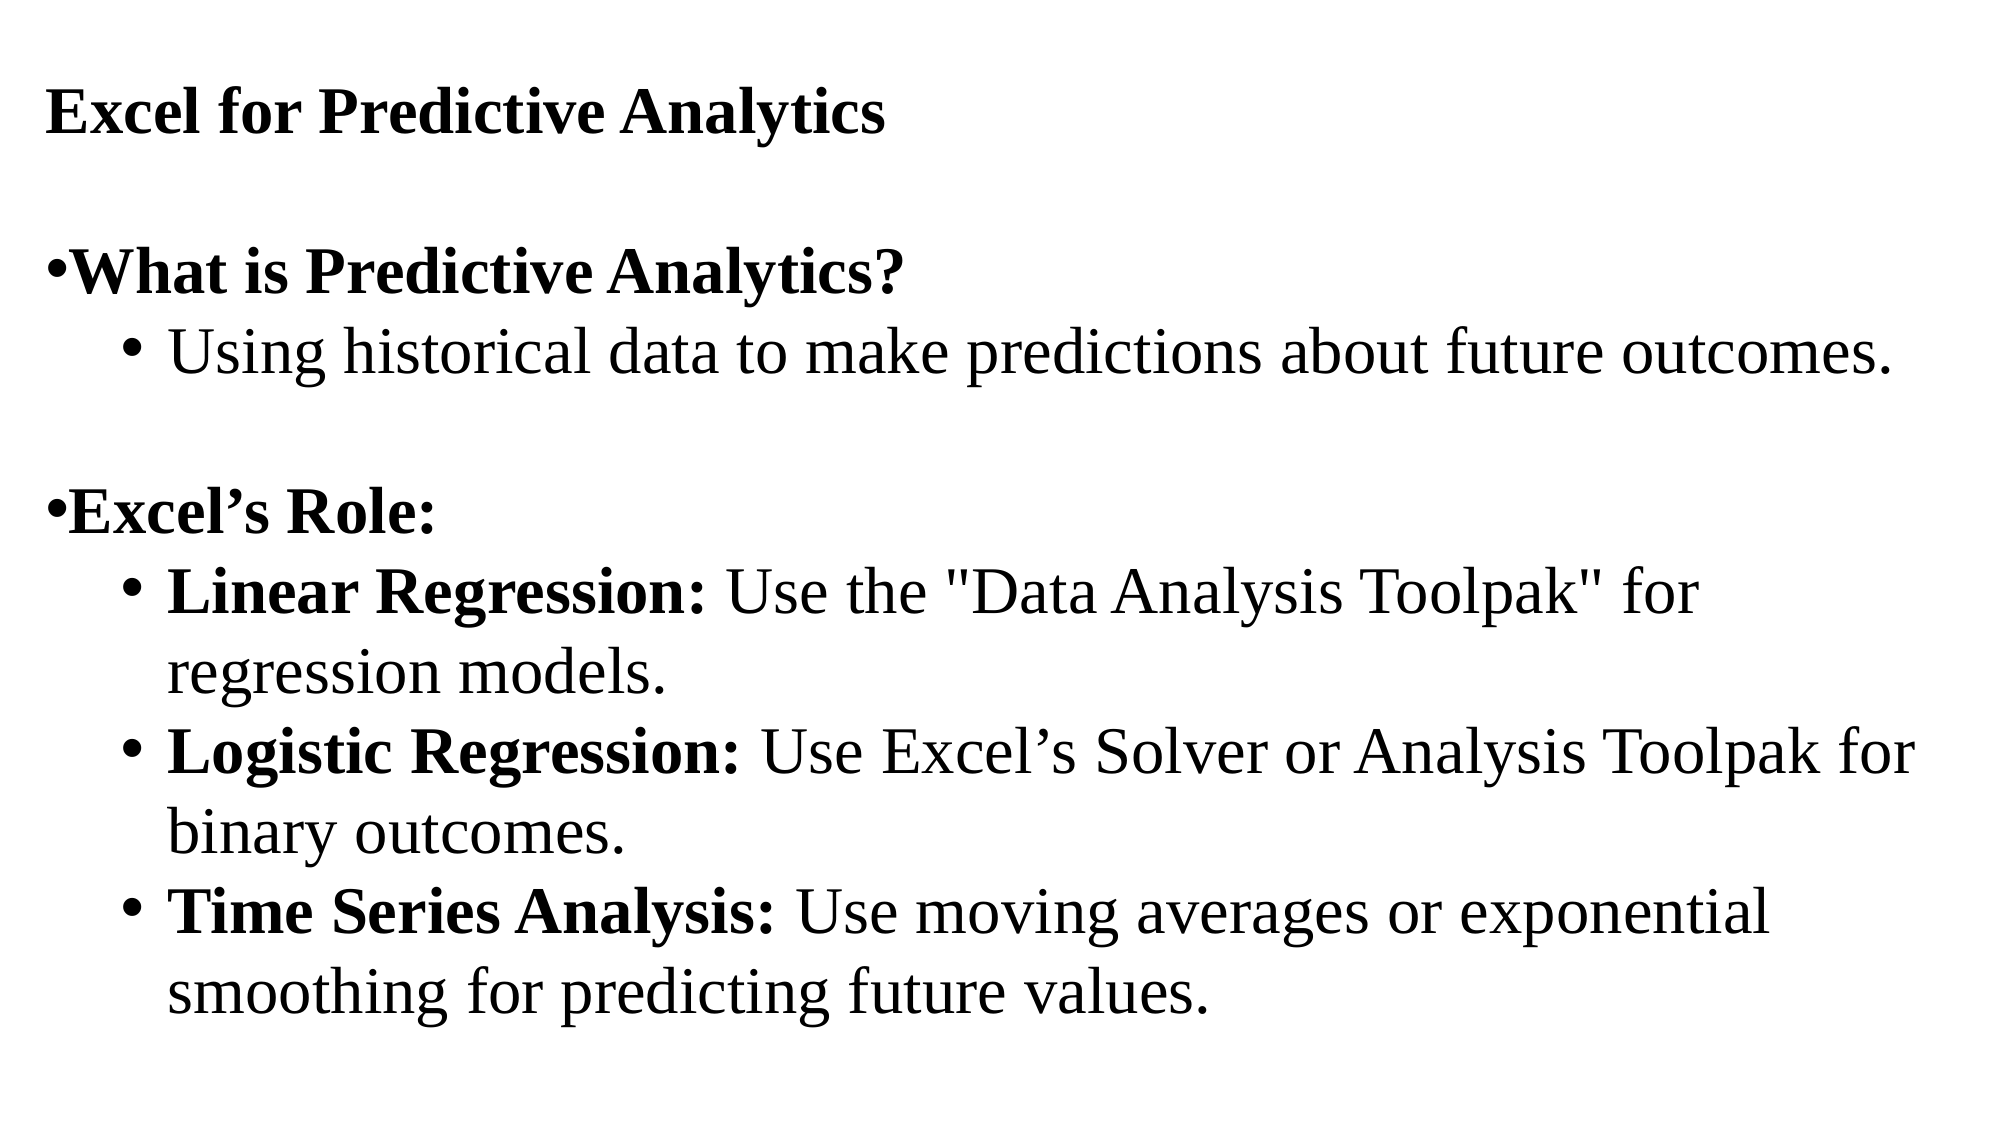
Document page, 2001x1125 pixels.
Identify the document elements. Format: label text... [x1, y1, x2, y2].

text_box Excel for Predictive Analytics What is Predictive Analytics? Using historical data to make predictions about future outcomes. Excel’s Role: Linear Regression: Use the "Data Analysis Toolpak" for regression models. Logistic Regression: Use Excel’s Solver or Analysis Toolpak for binary outcomes. Time Series Analysis: Use moving averages or exponential smoothing for predicting future values. [30, 59, 1970, 1034]
